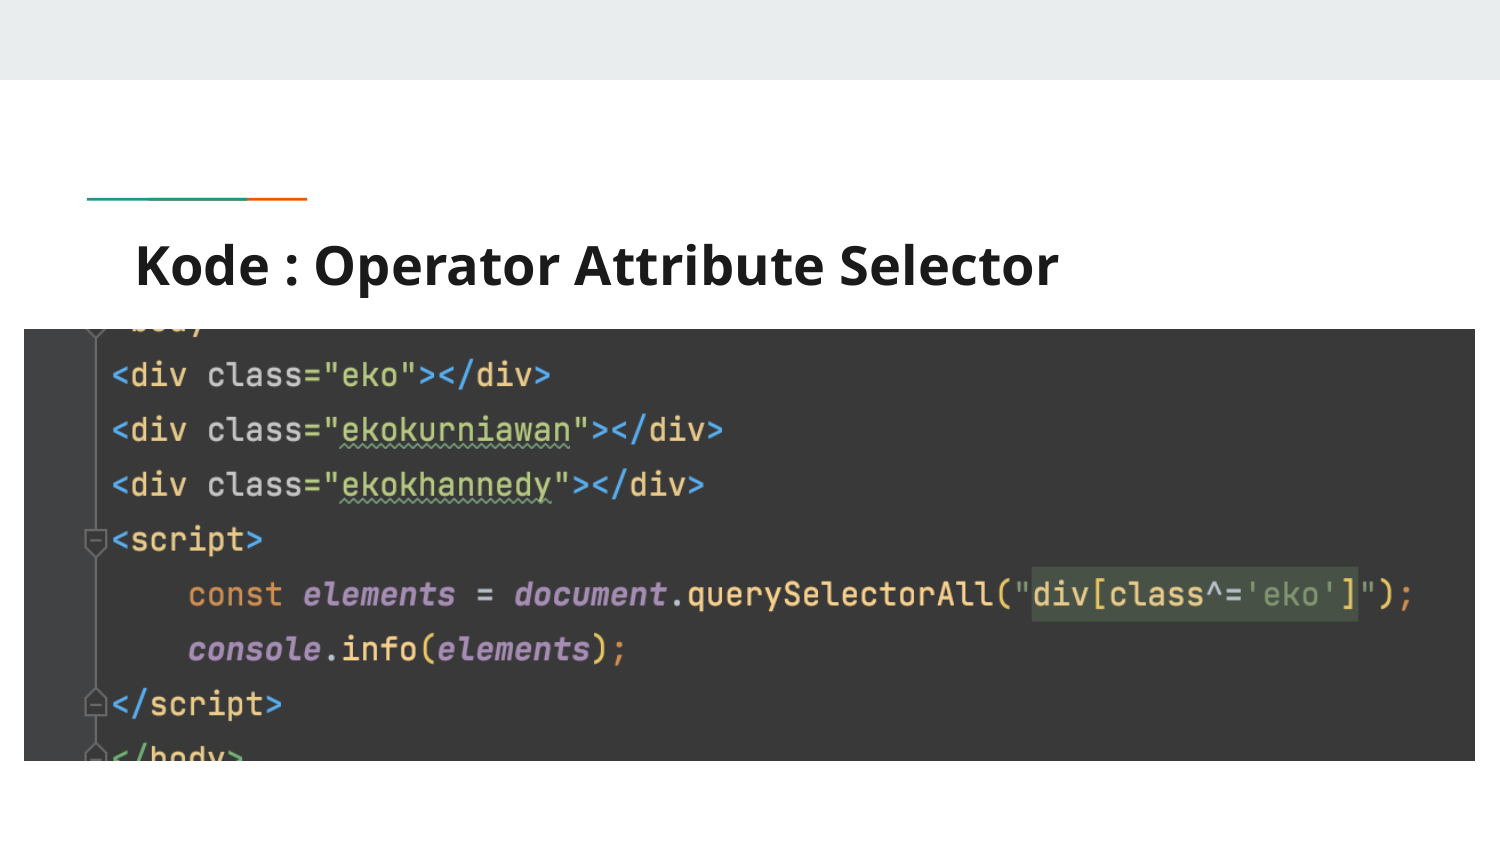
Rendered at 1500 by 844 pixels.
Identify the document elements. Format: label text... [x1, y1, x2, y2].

title Kode : Operator Attribute Selector [119, 216, 1381, 305]
picture [24, 328, 1476, 761]
